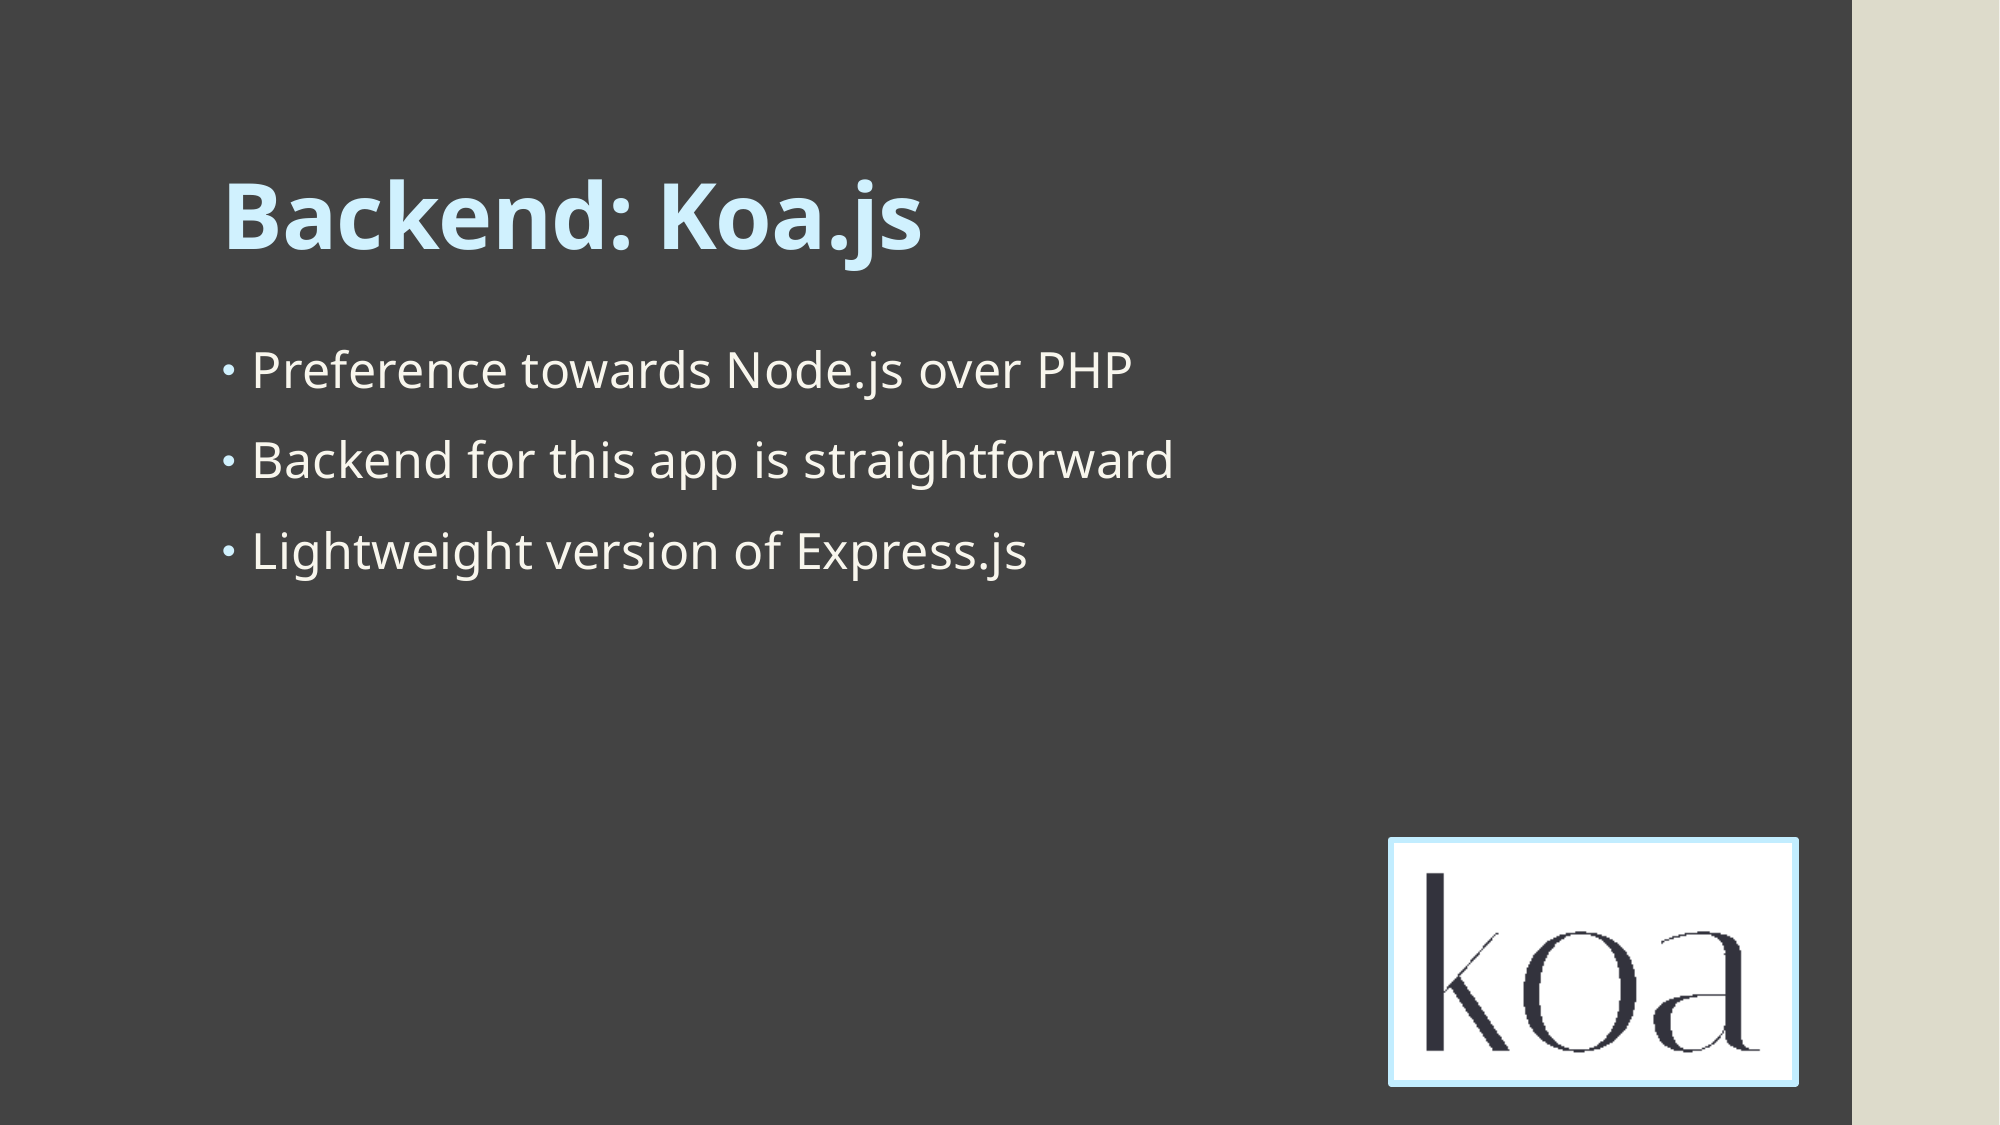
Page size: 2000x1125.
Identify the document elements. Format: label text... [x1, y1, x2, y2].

list Preference towards Node.js over PHP Backend for this app is straightforward Lightweight version of Express.js [206, 335, 1617, 1050]
picture [1393, 842, 1793, 1081]
title Backend: Koa.js [206, 43, 1797, 278]
